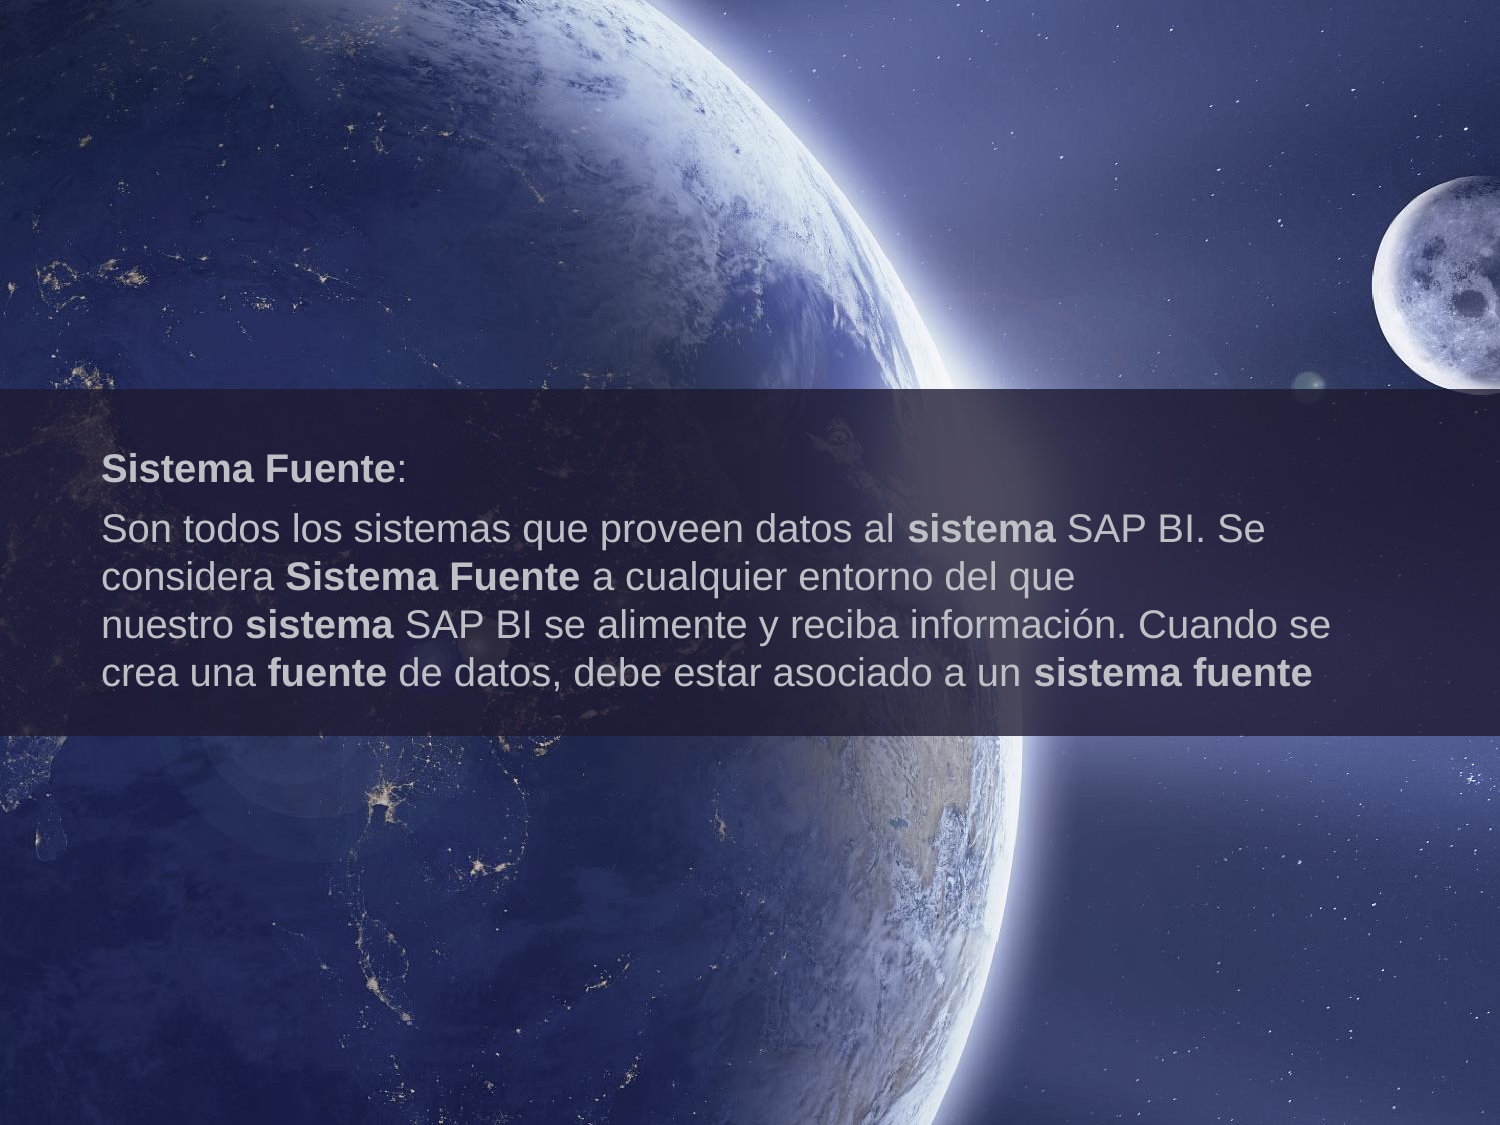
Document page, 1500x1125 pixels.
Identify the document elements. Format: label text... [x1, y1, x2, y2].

list Sistema Fuente: Son todos los sistemas que proveen datos al sistema SAP BI. Se considera Sistema Fuente a cualquier entorno del que nuestro sistema SAP BI se alimente y reciba información. Cuando se crea una fuente de datos, debe estar asociado a un sistema fuente [75, 432, 1425, 705]
picture [0, 736, 1500, 1125]
picture [0, 0, 1500, 389]
